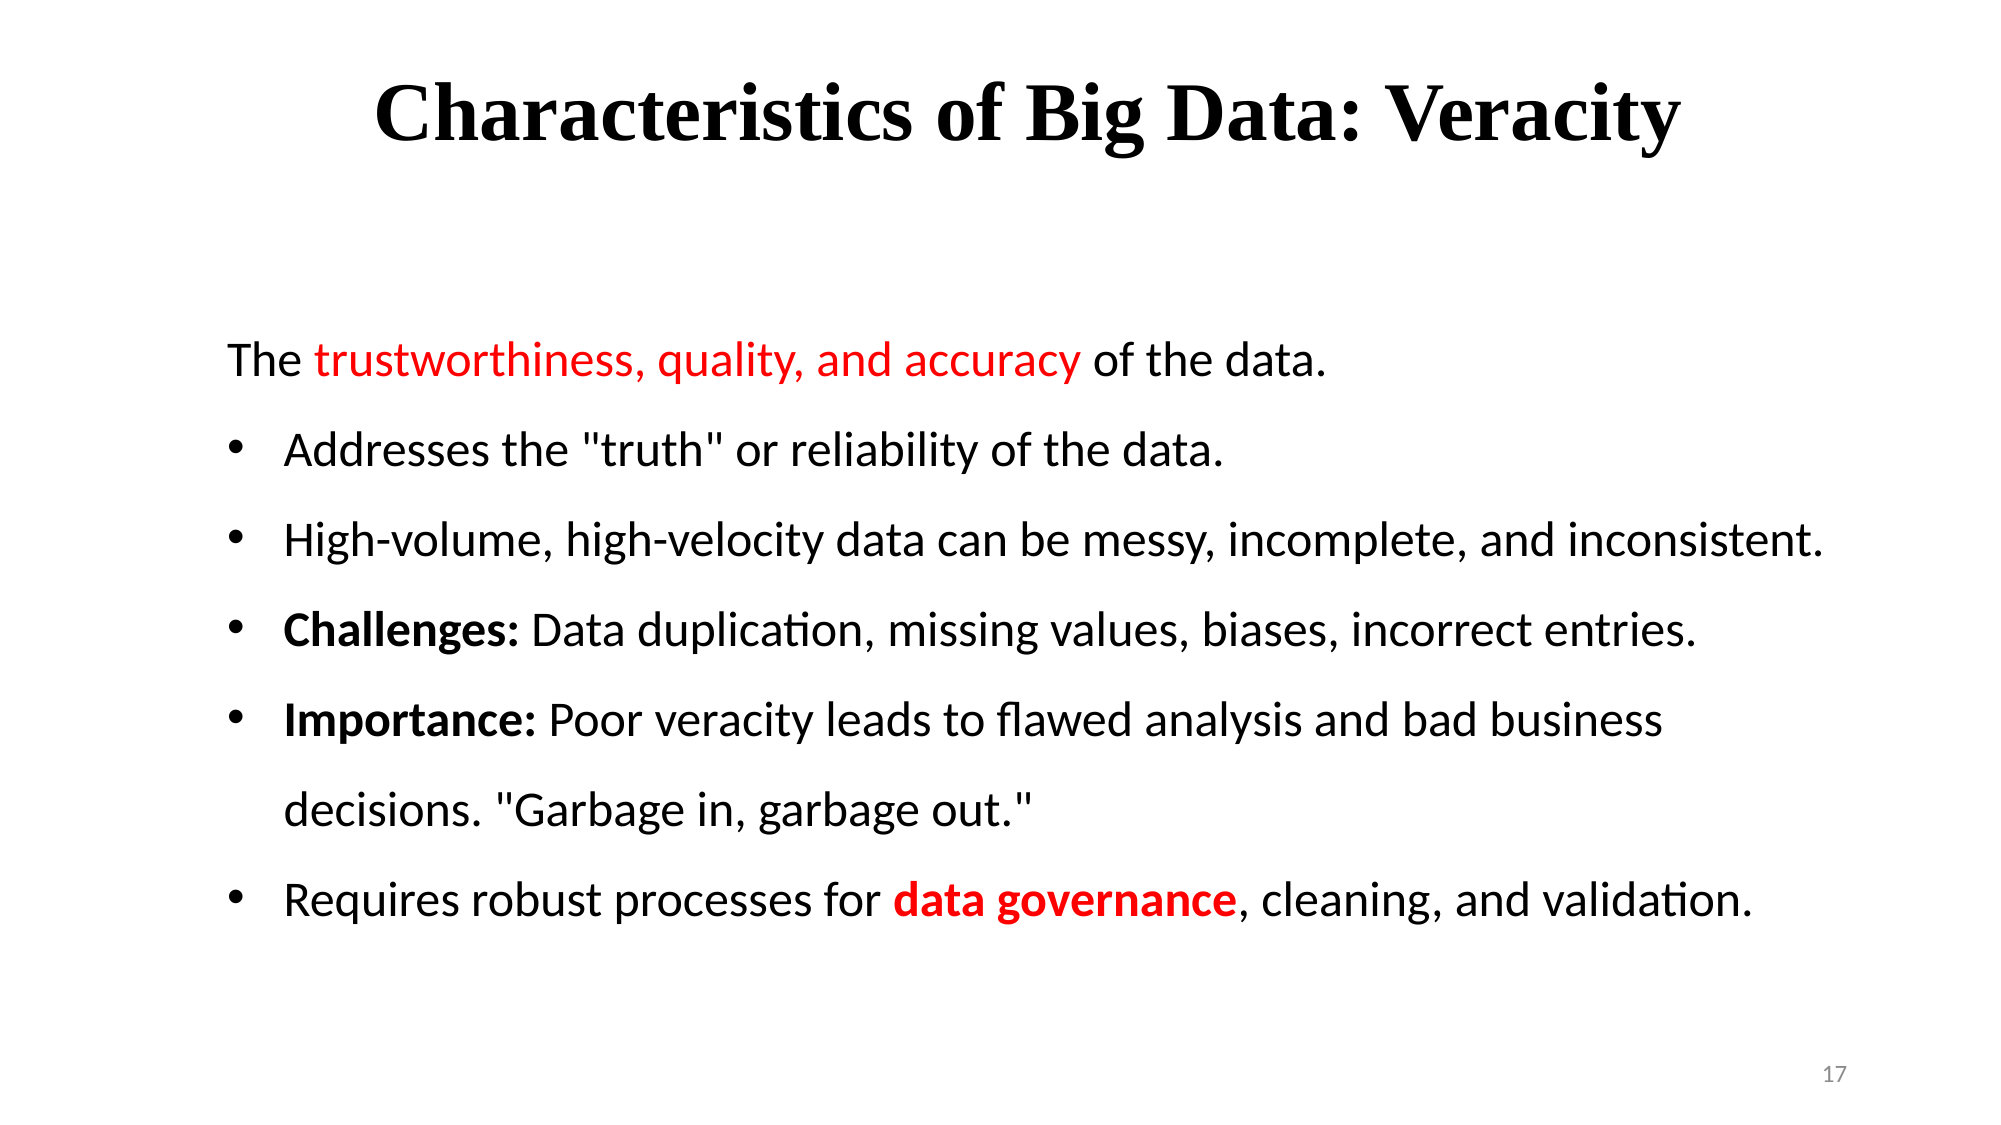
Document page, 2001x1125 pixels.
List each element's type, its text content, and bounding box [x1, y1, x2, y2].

text_box Characteristics of Big Data: Veracity [280, 50, 1777, 165]
slide_number 17 [1412, 1042, 1863, 1103]
text_box The trustworthiness, quality, and accuracy of the data. Addresses the "truth" or reliability of the data. High-volume, high-velocity data can be messy, incomplete, and inconsistent. Challenges: Data duplication, missing values, biases, incorrect entries. Importance: Poor veracity leads to flawed analysis and bad business decisions. "Garbage in, garbage out." Requires robust processes for data governance, cleaning, and validation. [212, 259, 1863, 934]
